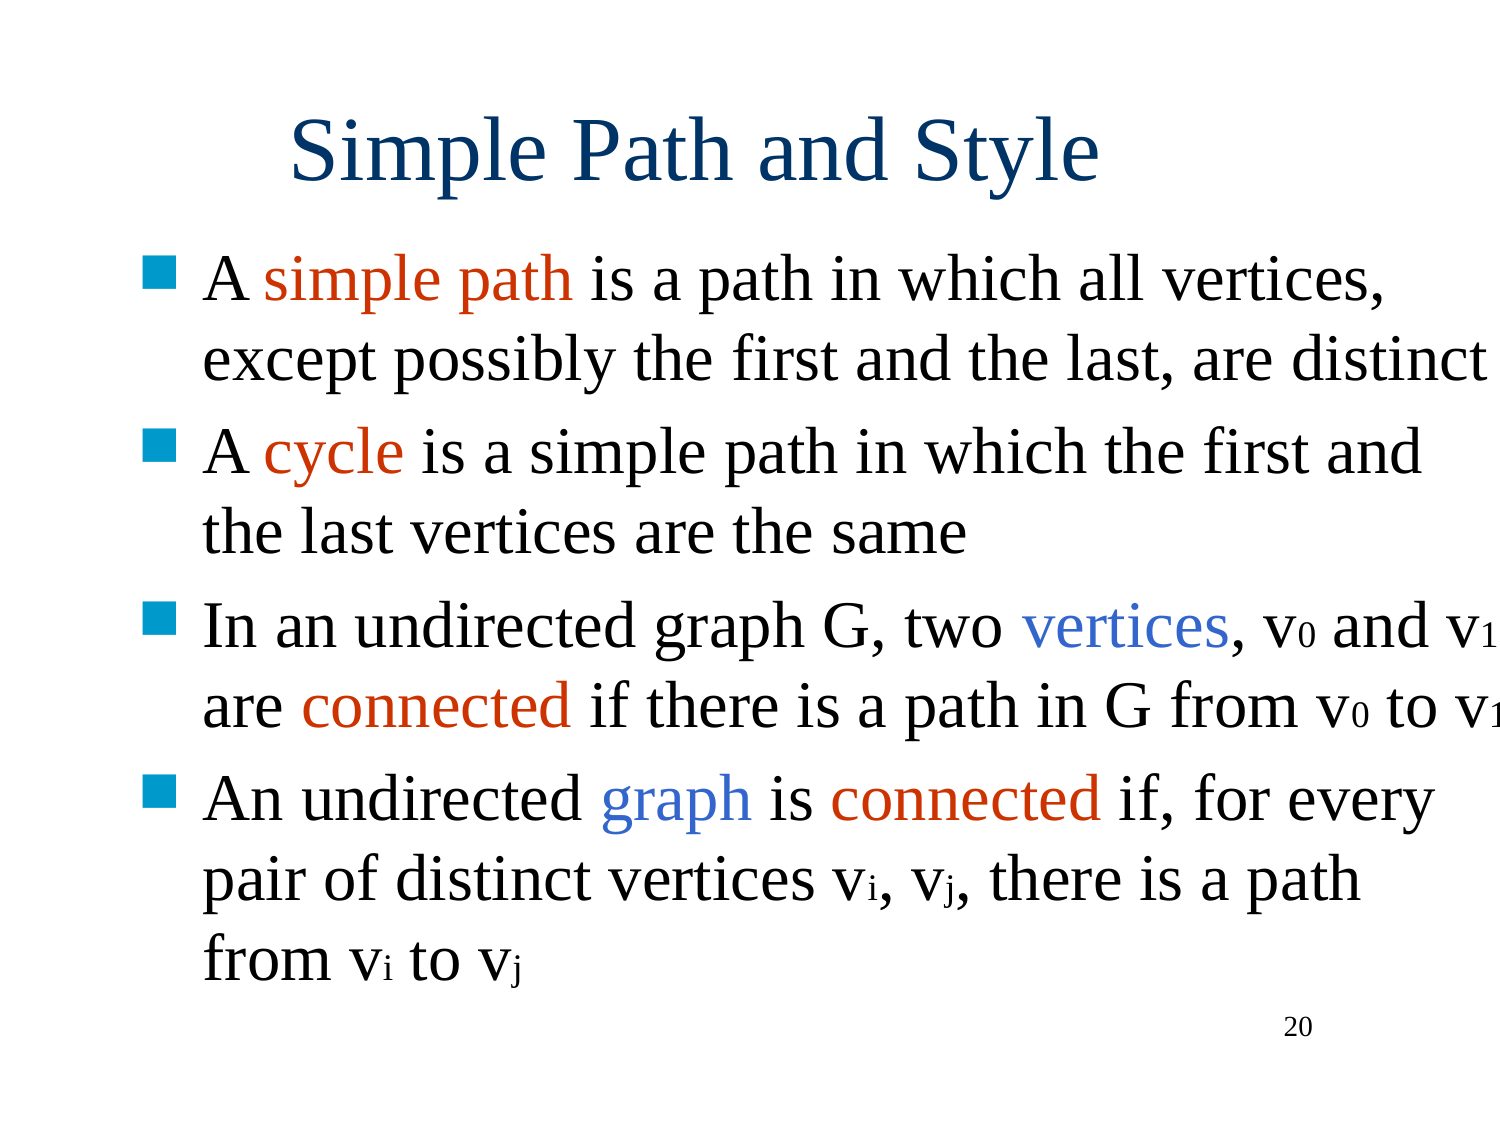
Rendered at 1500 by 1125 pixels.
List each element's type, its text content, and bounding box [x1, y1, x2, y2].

text_box A simple path is a path in which all vertices, except possibly the first and the last, are distinct A cycle is a simple path in which the first and the last vertices are the same In an undirected graph G, two vertices, v0 and v1, are connected if there is a path in G from v0 to v1 An undirected graph is connected if, for every pair of distinct vertices vi, vj, there is a path from vi to vj [131, 226, 1500, 902]
title Simple Path and Style [57, 49, 1334, 238]
slide_number 20 [1015, 1000, 1329, 1076]
